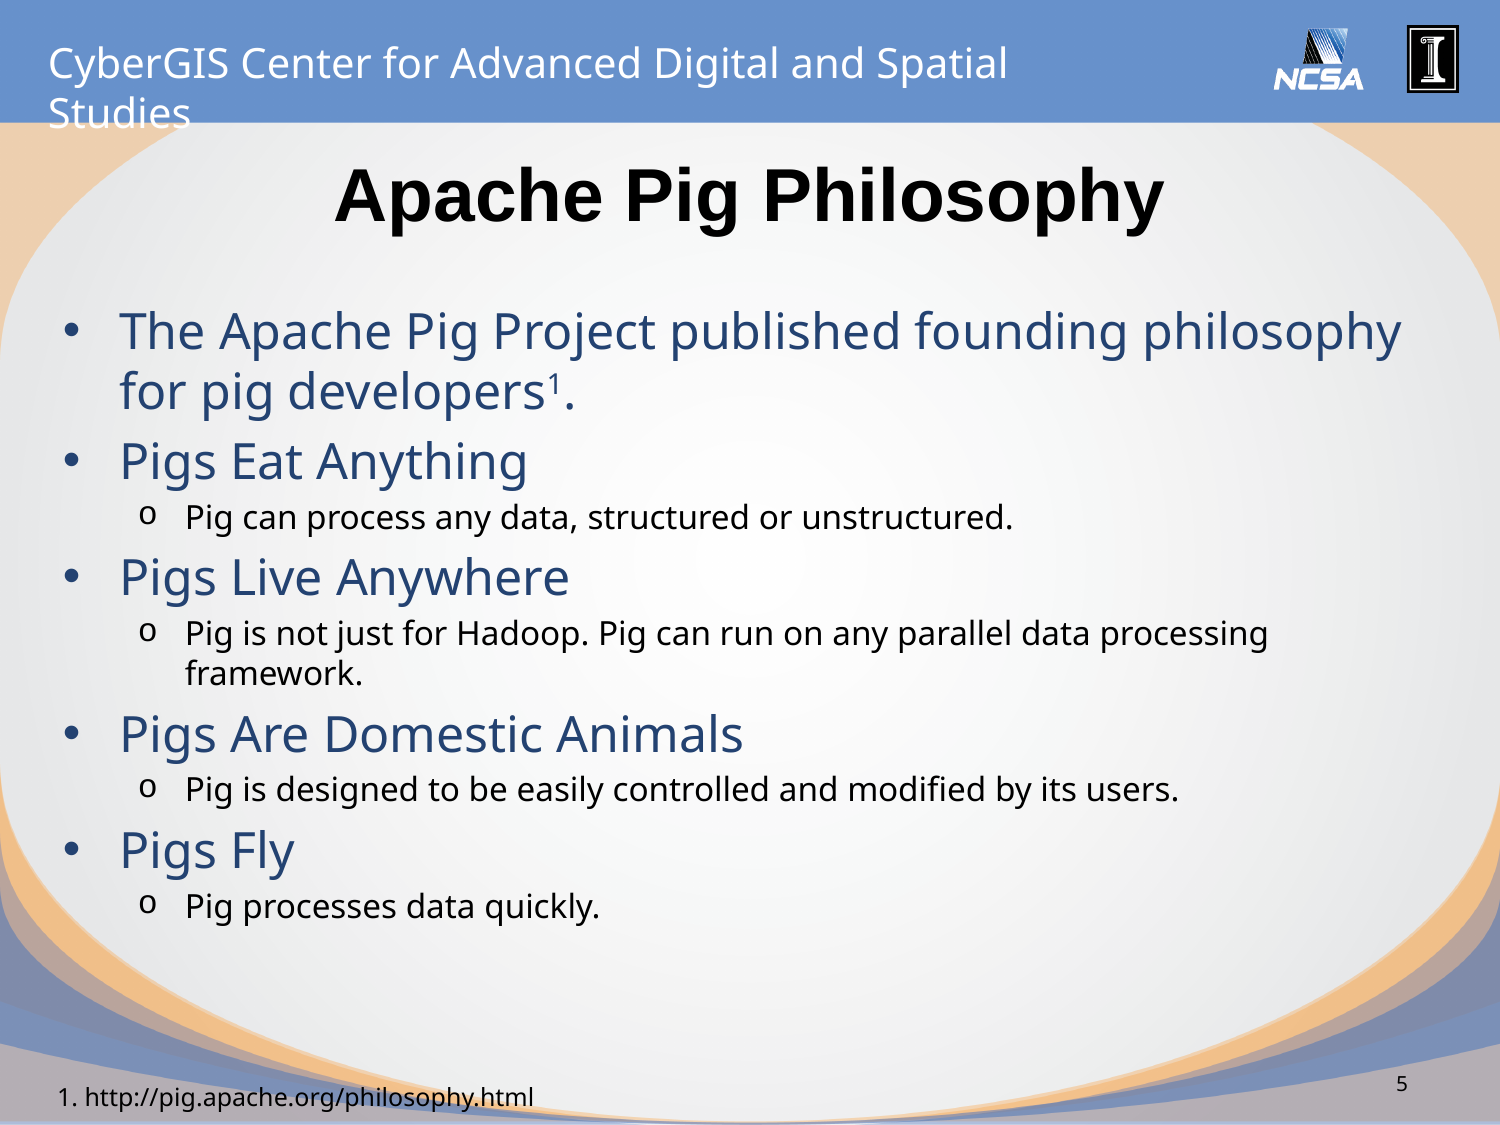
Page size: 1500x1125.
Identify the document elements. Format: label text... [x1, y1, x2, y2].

picture [0, 0, 1500, 1125]
text_box 1. http://pig.apache.org/philosophy.html [42, 1073, 1468, 1119]
title Apache Pig Philosophy [75, 134, 1425, 245]
list The Apache Pig Project published founding philosophy for pig developers1. Pigs Eat Anything Pig can process any data, structured or unstructured. Pigs Live Anywhere Pig is not just for Hadoop. Pig can run on any parallel data processing framework. Pigs Are Domestic Animals Pig is designed to be easily controlled and modified by its users. Pigs Fly Pig processes data quickly. [47, 291, 1473, 1073]
slide_number 5 [1391, 1042, 1478, 1103]
